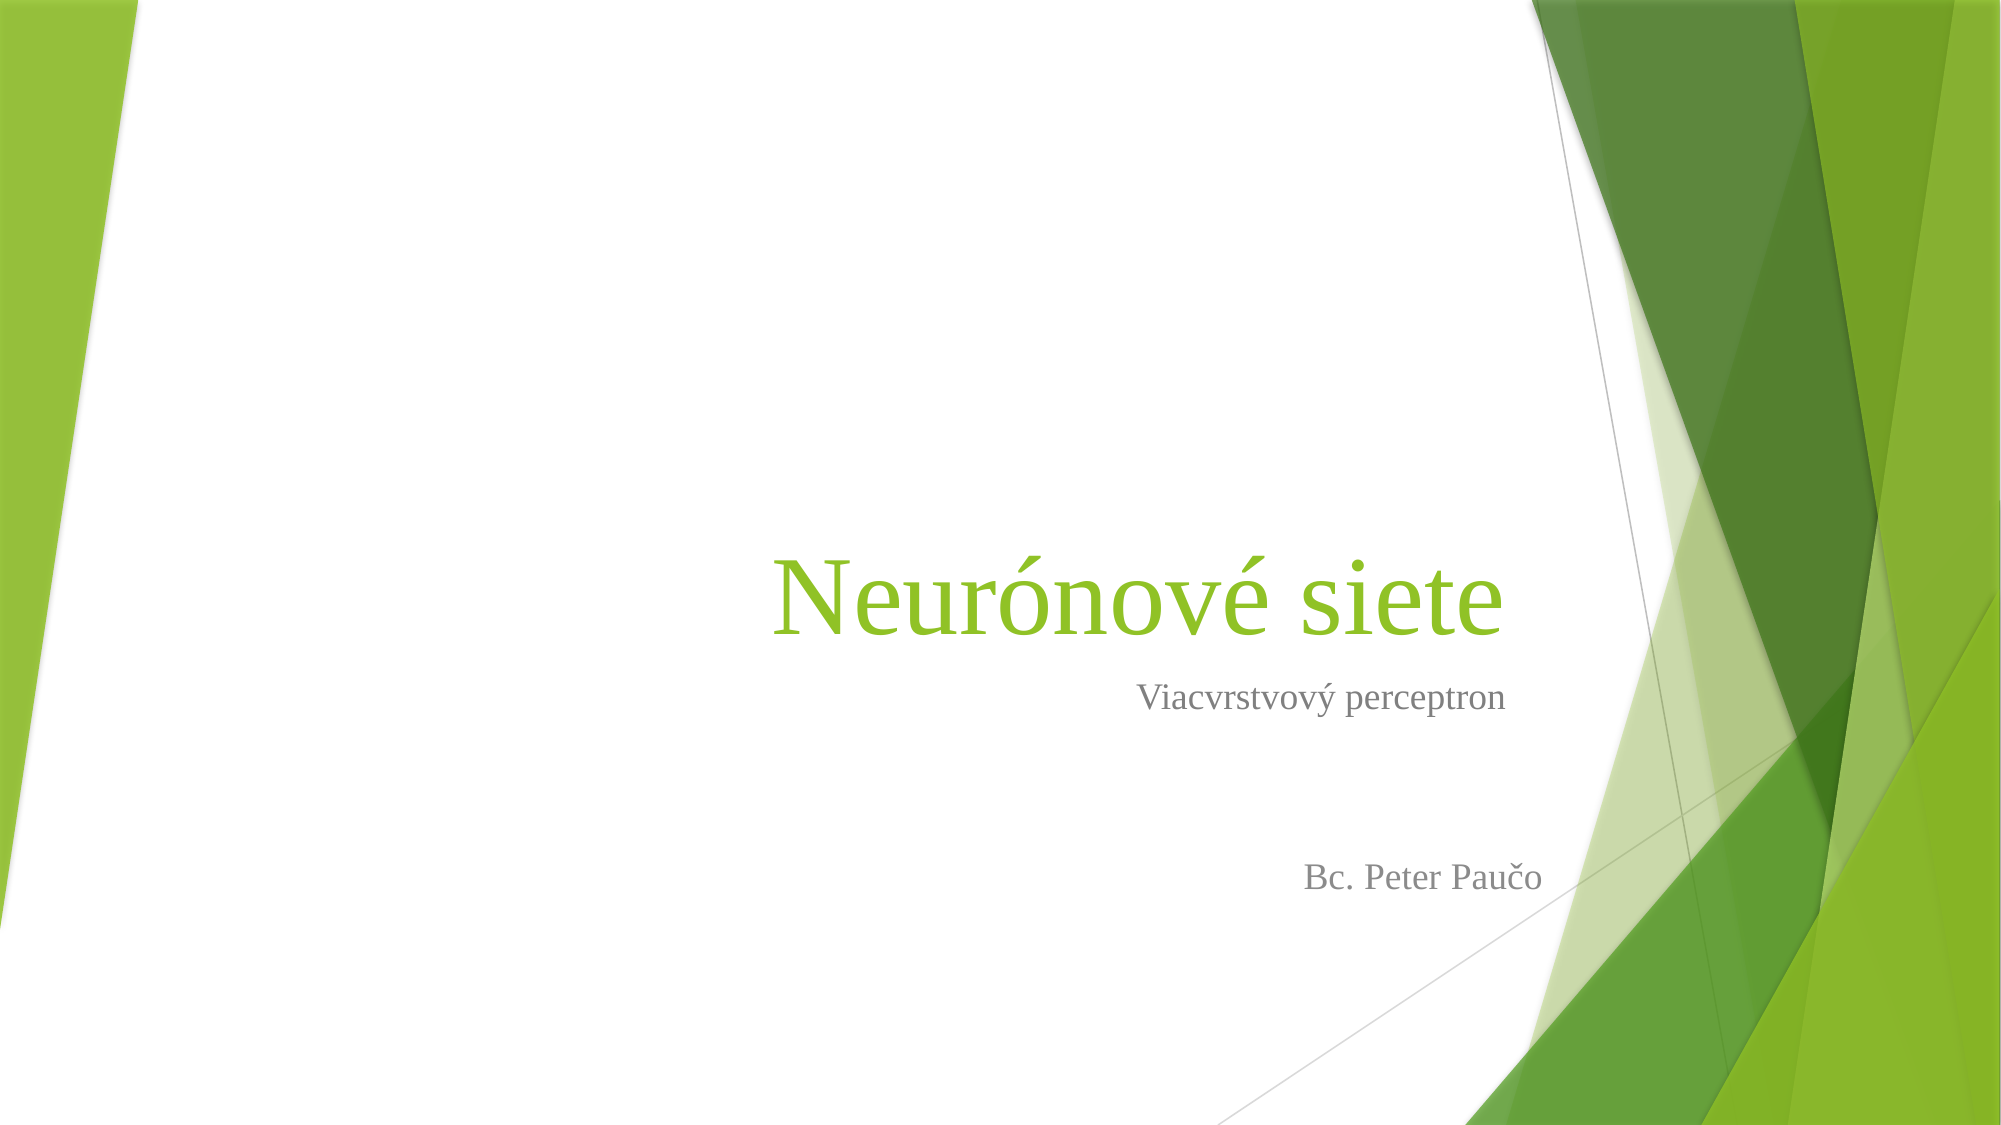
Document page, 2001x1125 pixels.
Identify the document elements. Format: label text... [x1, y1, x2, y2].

footer Bc. Peter Paučo [1007, 844, 1558, 905]
title Neurónové siete [247, 394, 1522, 664]
subtitle Viacvrstvový perceptron [247, 664, 1522, 845]
